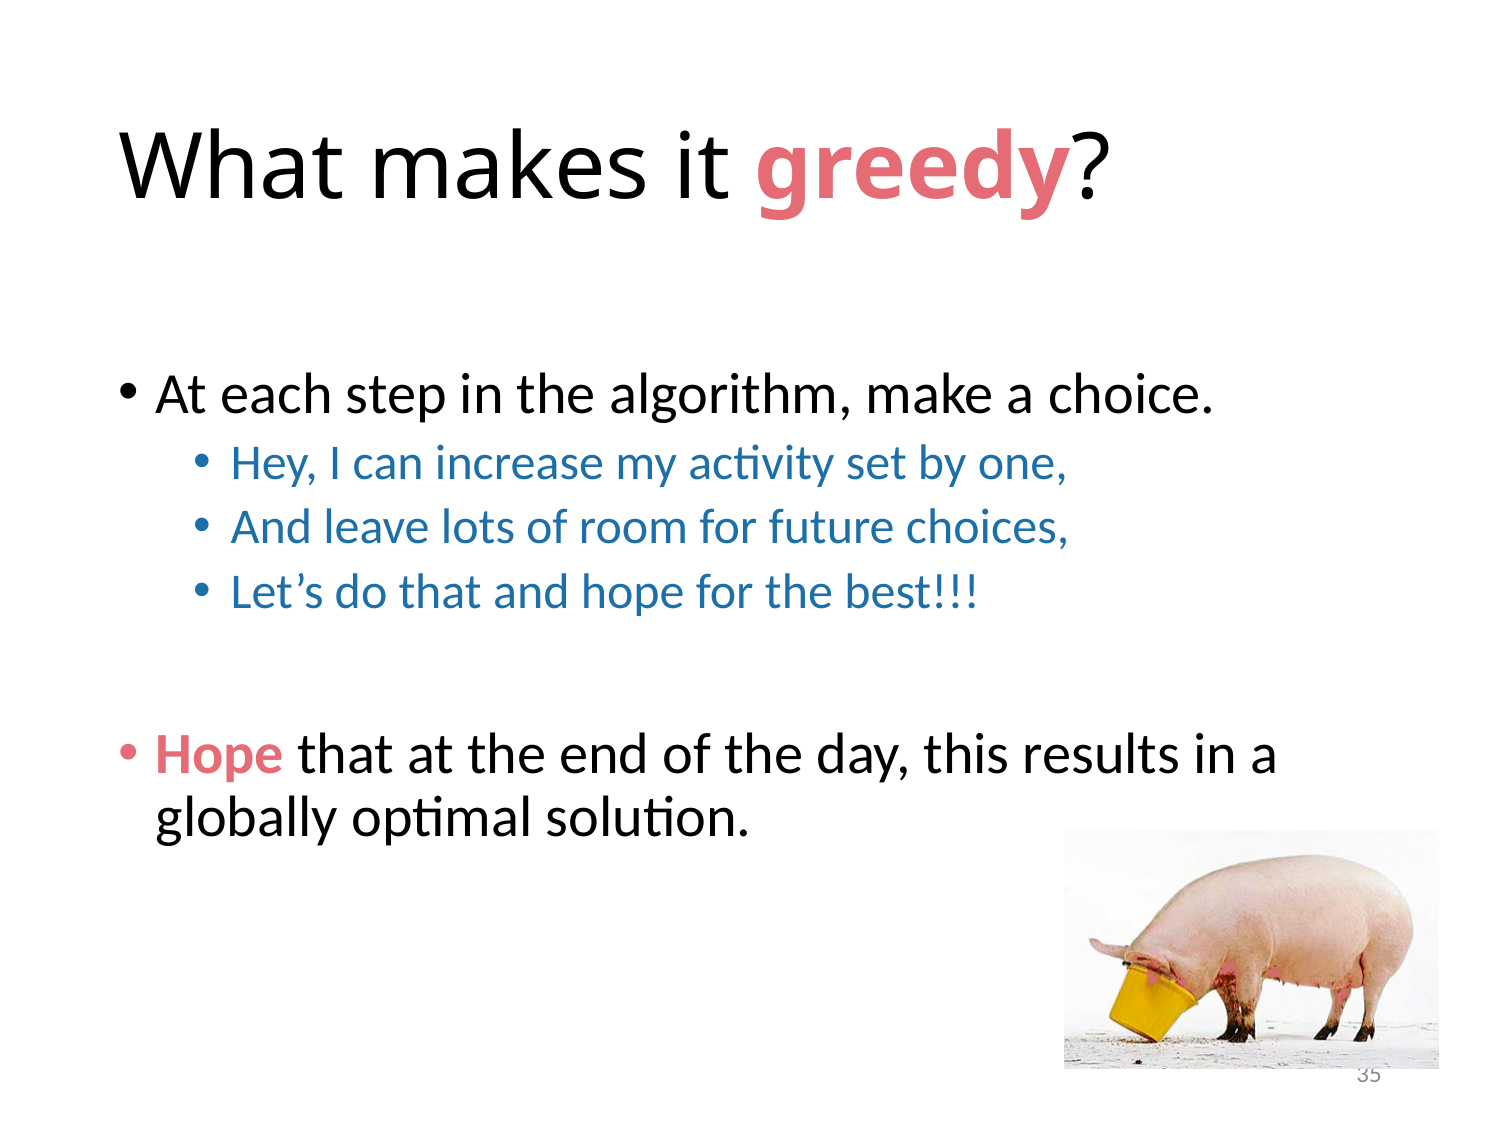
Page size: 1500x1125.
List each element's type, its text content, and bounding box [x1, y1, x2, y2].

title What makes it greedy? [103, 59, 1397, 278]
slide_number 35 [1059, 1042, 1397, 1103]
picture [1063, 829, 1439, 1069]
list At each step in the algorithm, make a choice. Hey, I can increase my activity set by one, And leave lots of room for future choices, Let’s do that and hope for the best!!! Hope that at the end of the day, this results in a globally optimal solution. [103, 355, 1397, 1070]
